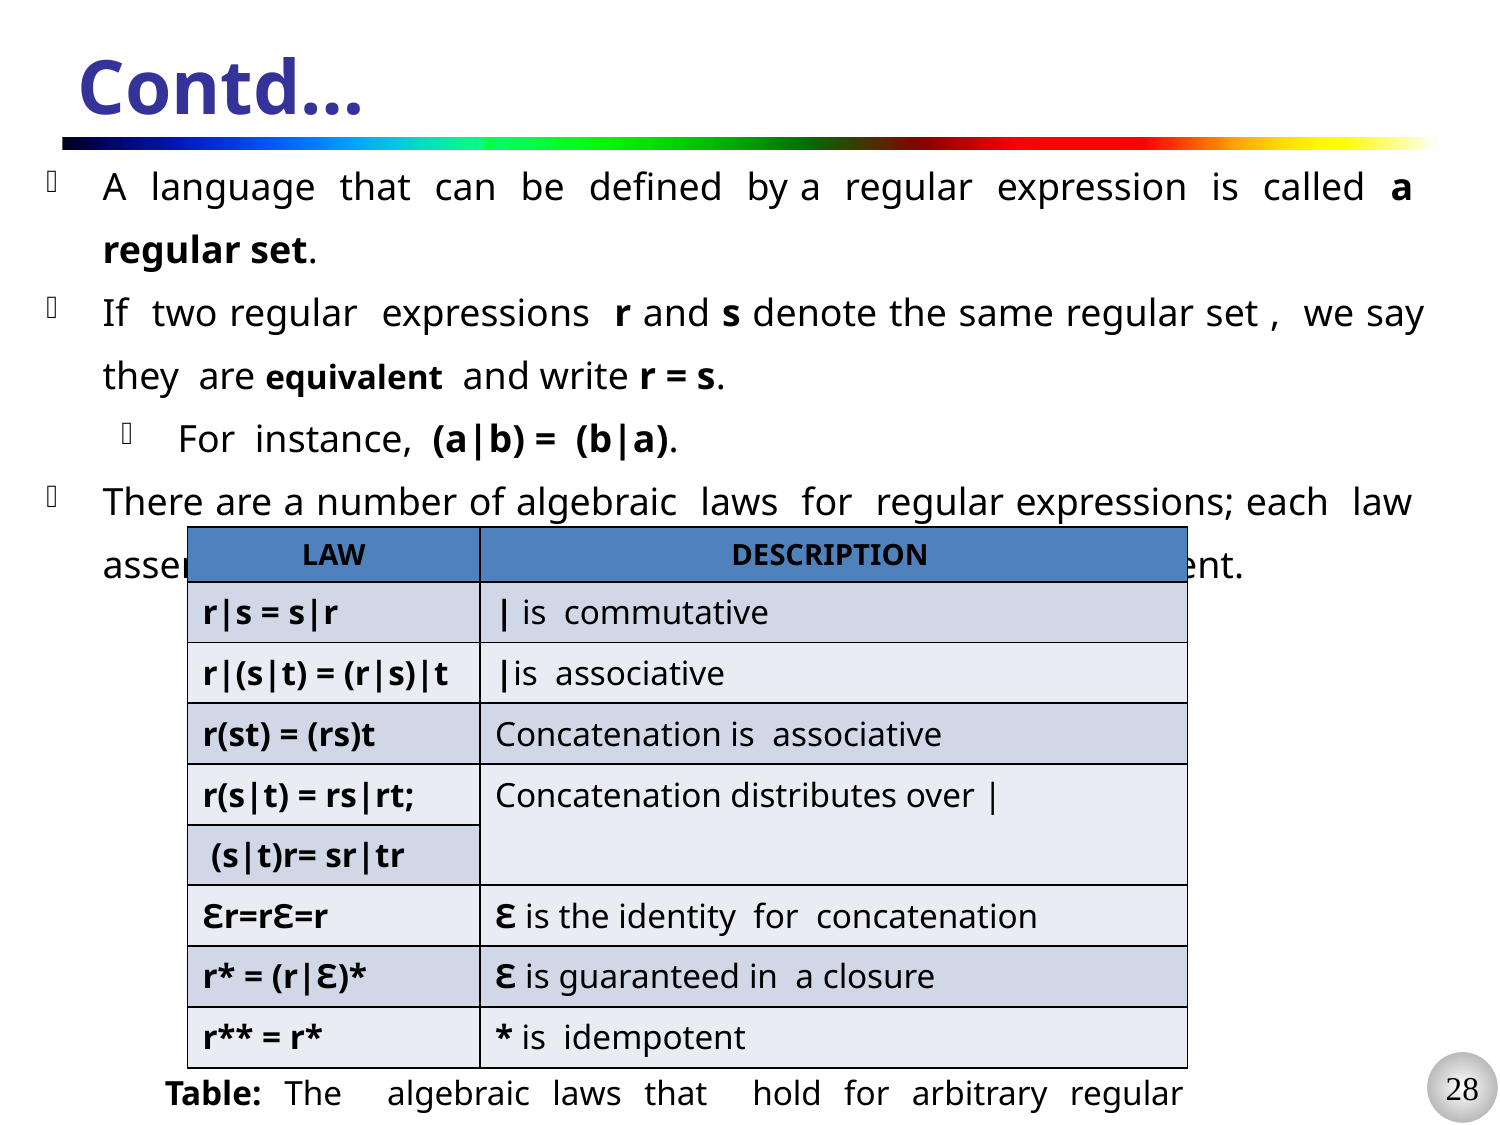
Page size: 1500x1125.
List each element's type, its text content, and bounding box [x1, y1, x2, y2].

table_cell r** = r* [188, 1008, 479, 1048]
table_cell |is associative [481, 643, 1187, 702]
table_cell r|(s|t) = (r|s)|t [188, 643, 479, 702]
table_cell r(s|t) = rs|rt; [188, 765, 479, 824]
table_header LAW [188, 528, 479, 581]
table_cell Ɛ is the identity for concatenation [481, 886, 1187, 945]
table_cell (s|t)r= sr|tr [188, 826, 479, 884]
table_cell * is idempotent [481, 1008, 1187, 1048]
table_cell Concatenation distributes over | [481, 765, 1187, 884]
table_header DESCRIPTION [481, 528, 1187, 581]
text_box A language that can be defined by a regular expression is called a regular set. If two regular expressions r and s denote the same regular set , we say they are equivalent and write r = s. For instance, (a|b) = (b|a). There are a number of algebraic laws for regular expressions; each law asserts that expressions of two different forms are equivalent. [31, 137, 1440, 1102]
text_box Table: The algebraic laws that hold for arbitrary regular expressions r, s, and t. [149, 1048, 1200, 1125]
table_cell Ɛ is guaranteed in a closure [481, 947, 1187, 1006]
table_cell | is commutative [481, 583, 1187, 642]
table_cell r(st) = (rs)t [188, 704, 479, 763]
table_cell Concatenation is associative [481, 704, 1187, 763]
title Contd… [62, 37, 1438, 137]
table_cell r|s = s|r [188, 583, 479, 642]
table_cell Ɛr=rƐ=r [188, 886, 479, 945]
table_cell r* = (r|Ɛ)* [188, 947, 479, 1006]
